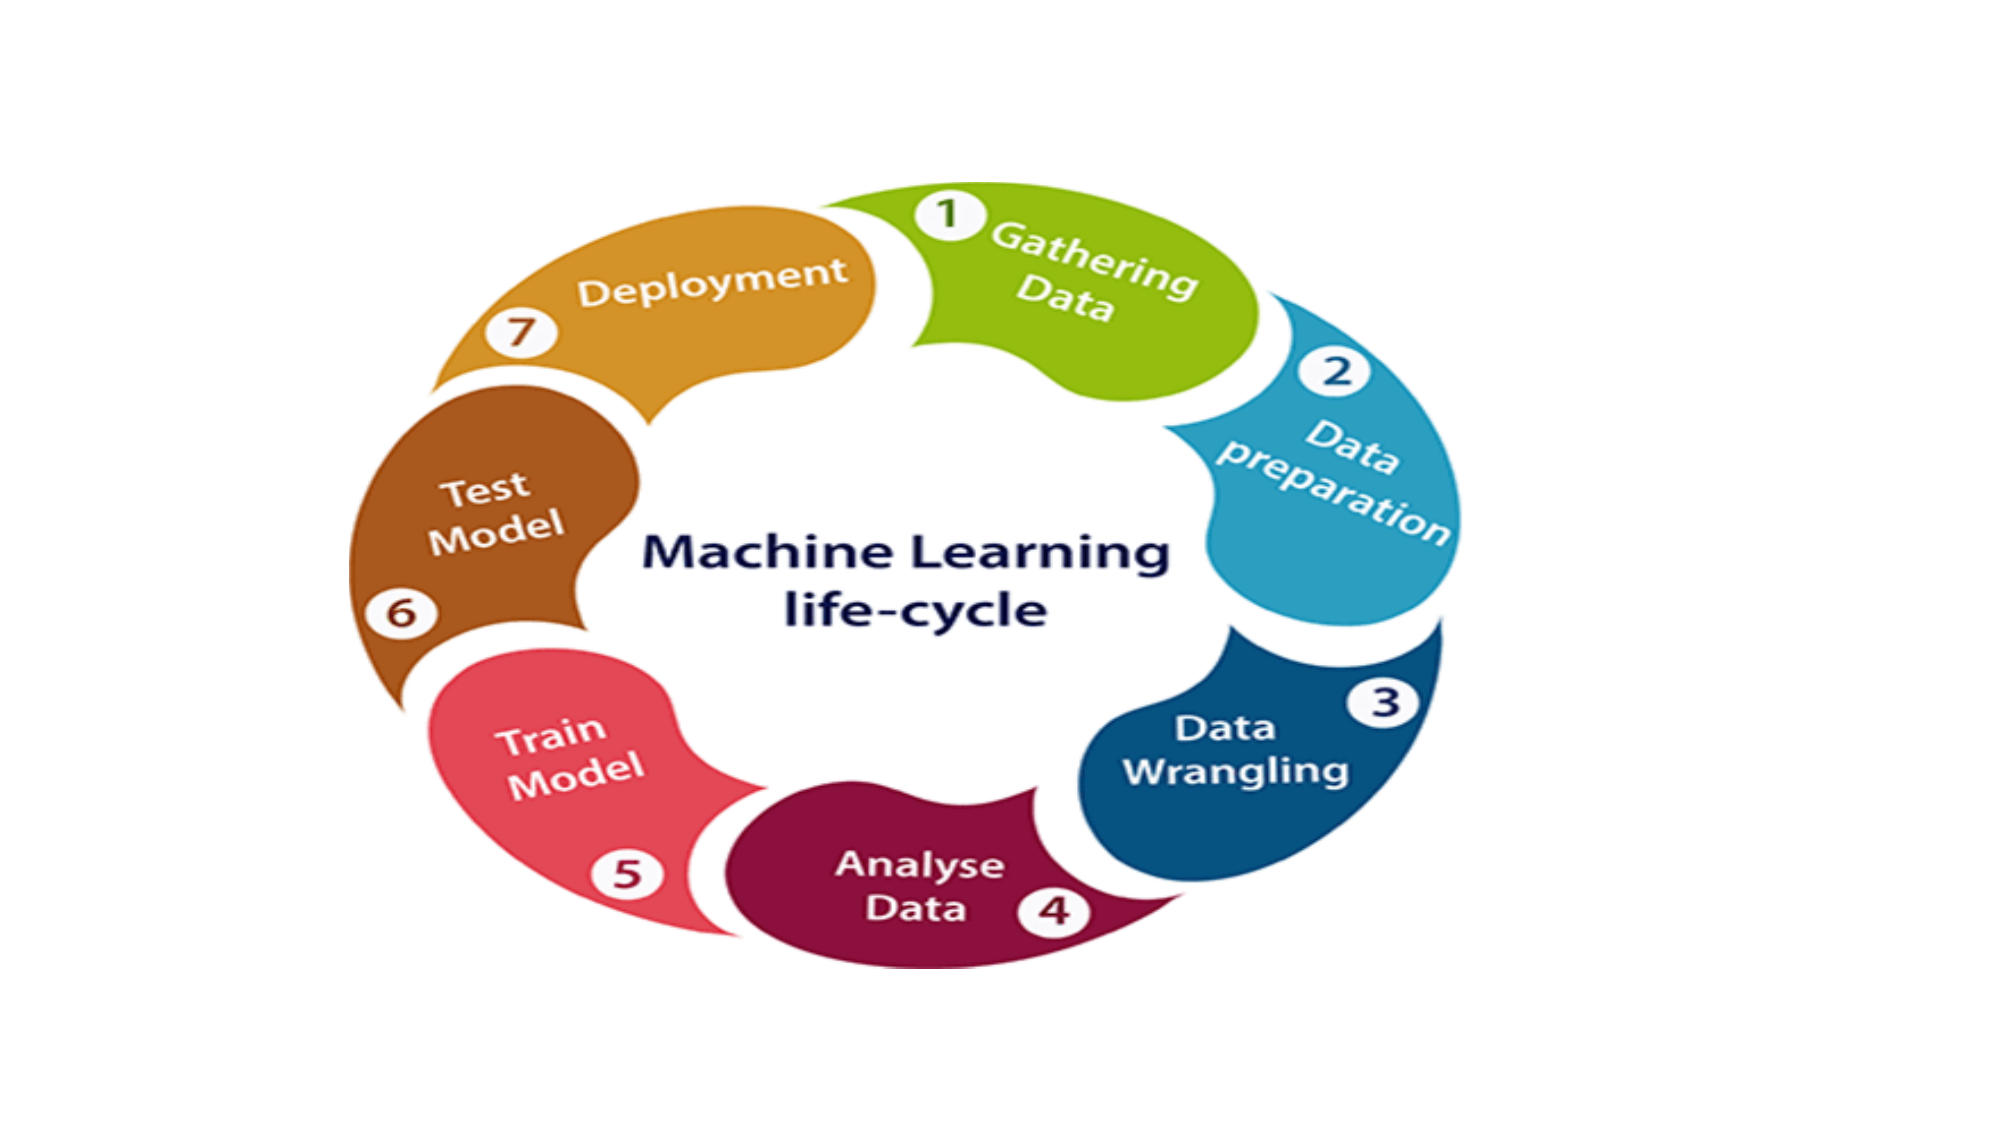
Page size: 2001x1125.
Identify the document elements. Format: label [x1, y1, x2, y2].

list [348, 182, 1469, 969]
